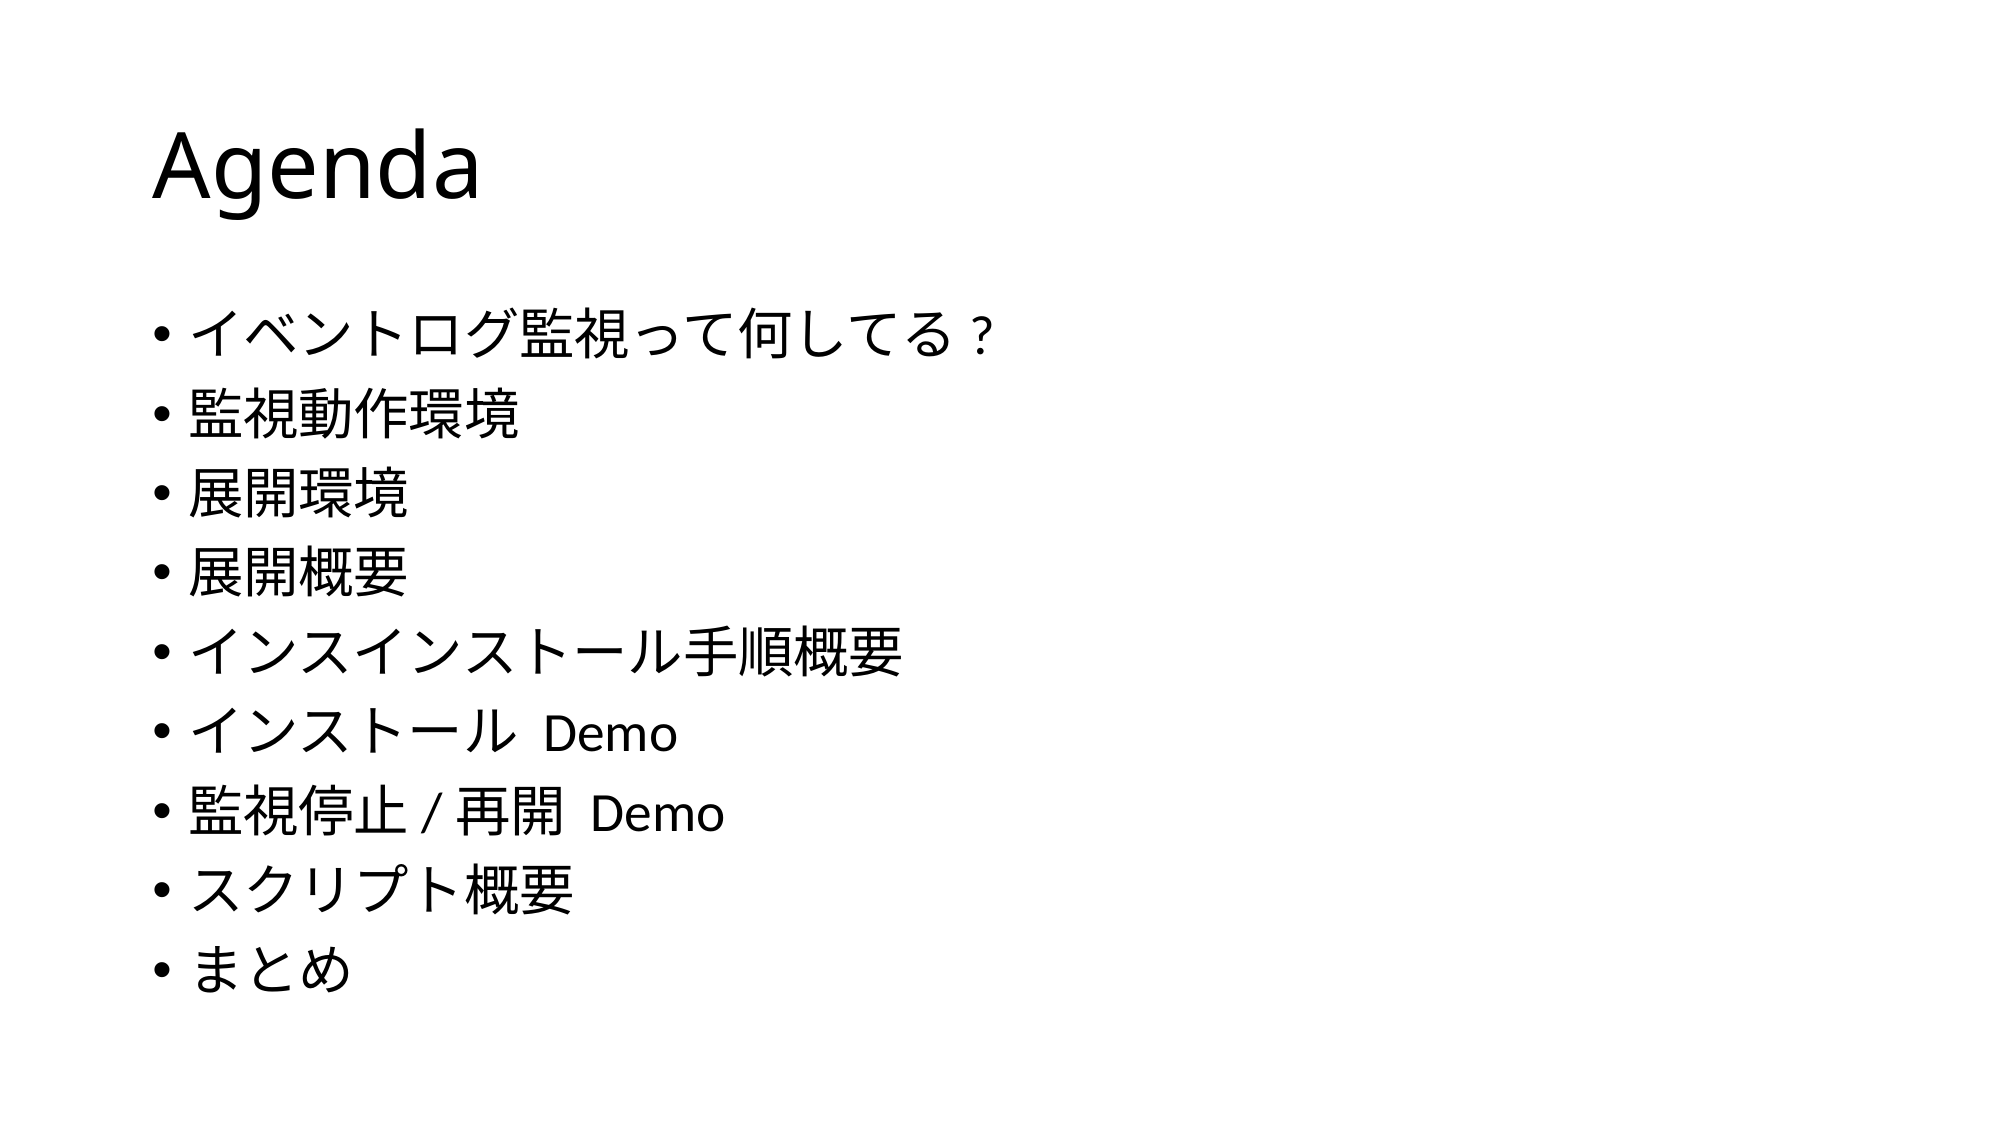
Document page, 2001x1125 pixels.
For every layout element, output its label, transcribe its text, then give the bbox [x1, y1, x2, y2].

title Agenda [137, 59, 1863, 278]
list イベントログ監視って何してる? 監視動作環境 展開環境 展開概要 インスインストール手順概要 インストール Demo 監視停止/再開 Demo スクリプト概要 まとめ [137, 299, 1863, 1014]
